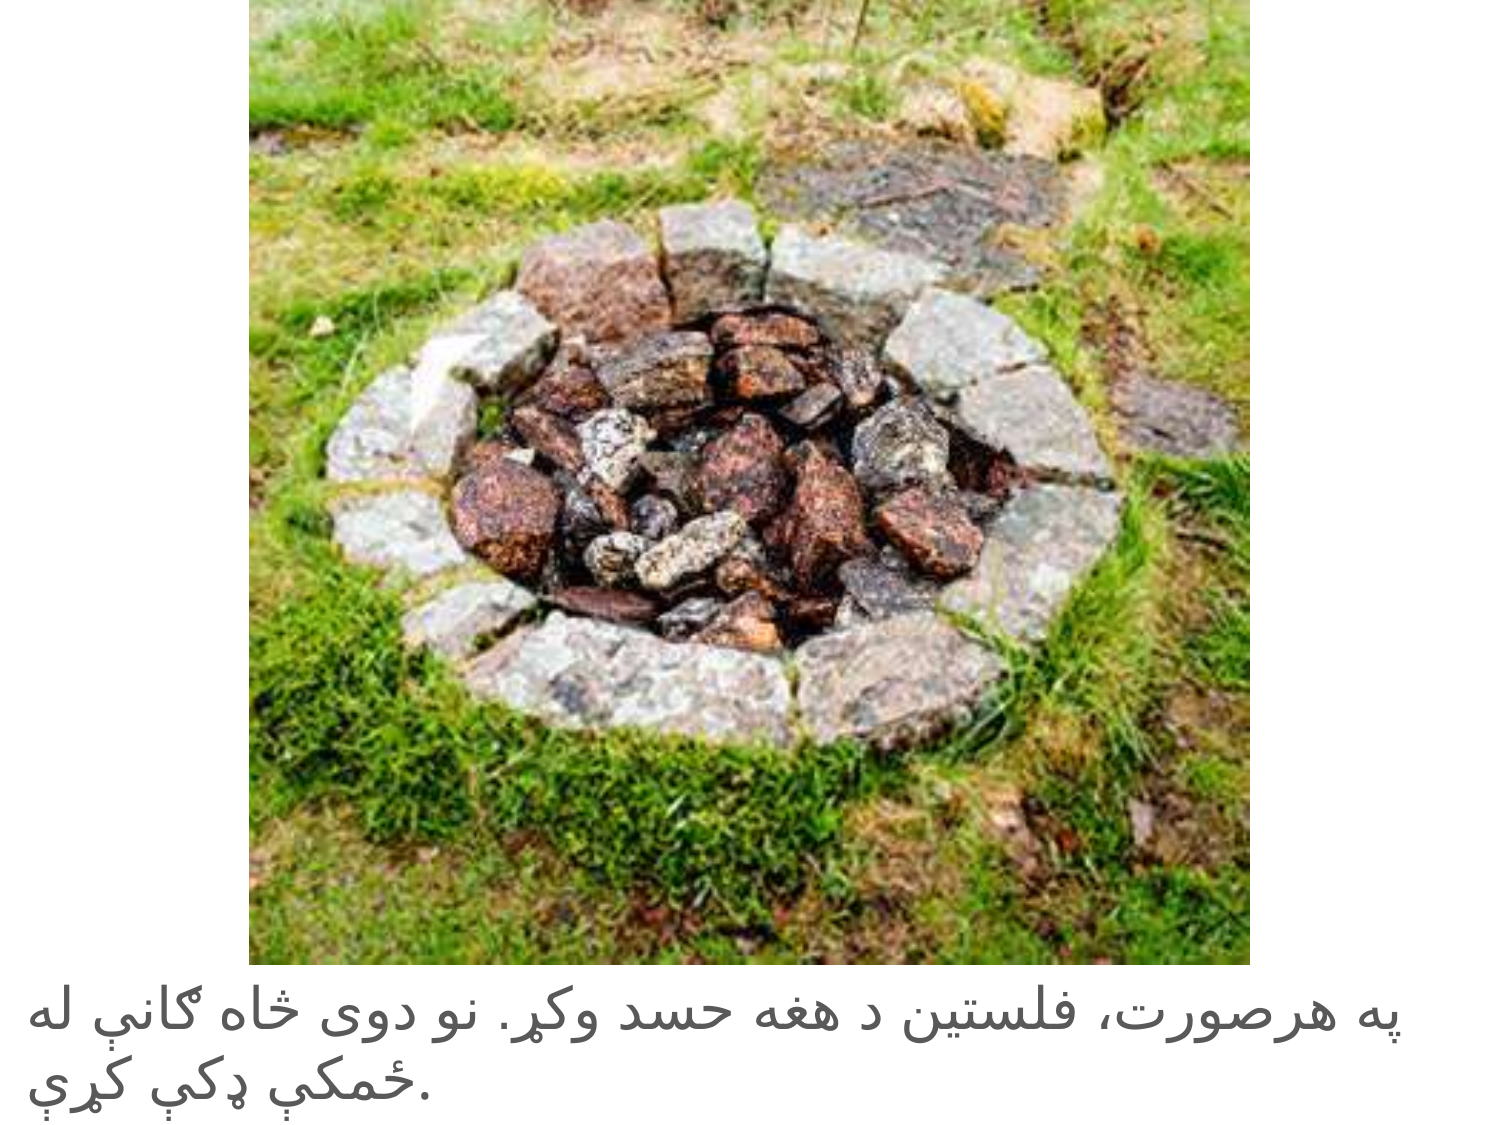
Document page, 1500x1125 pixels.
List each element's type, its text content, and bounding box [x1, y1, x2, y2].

picture [249, 0, 1251, 965]
text_box په هرصورت، فلستین د هغه حسد وکړ. نو دوی څاه ګانې له ځمکې ډکې کړې. [11, 964, 1498, 1119]
